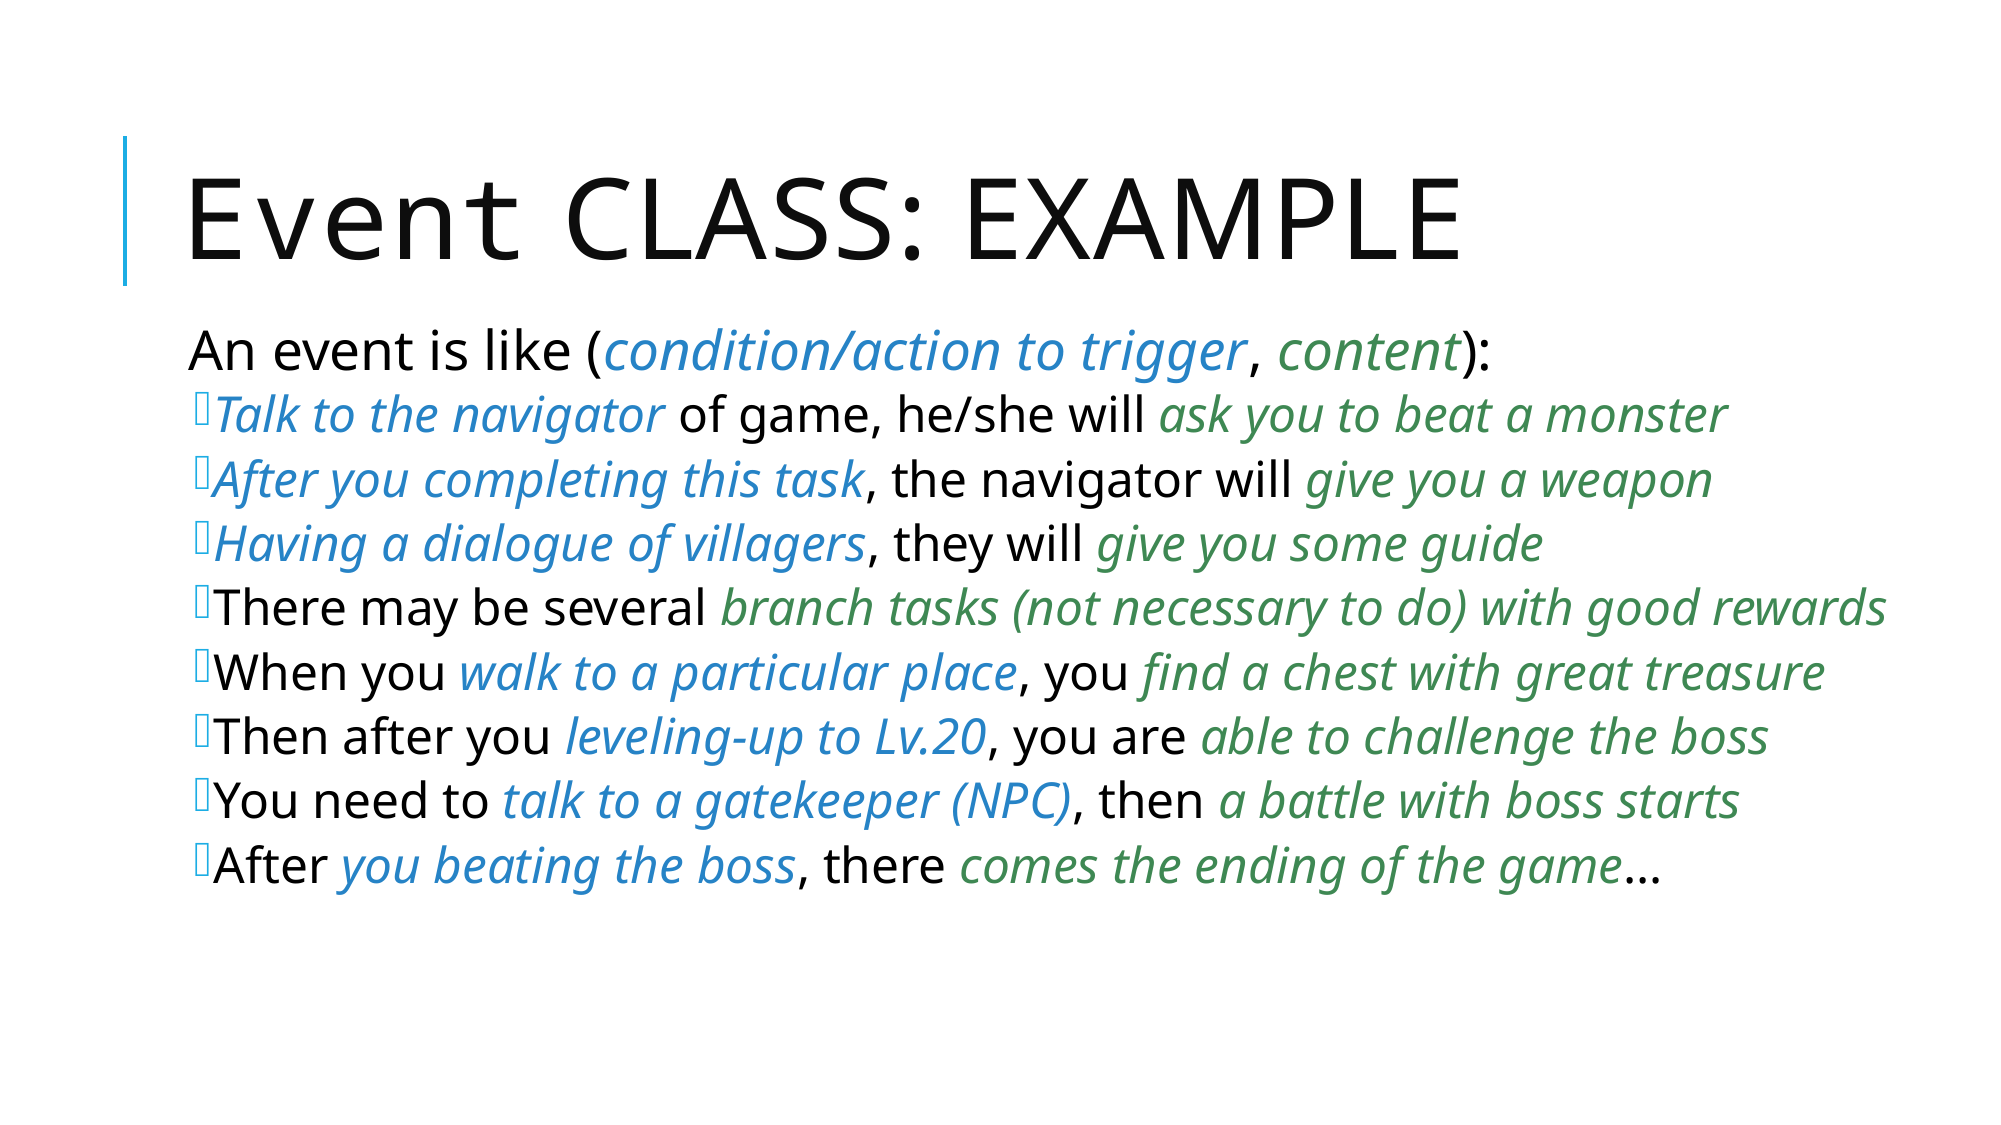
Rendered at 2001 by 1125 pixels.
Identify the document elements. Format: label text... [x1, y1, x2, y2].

list An event is like (condition/action to trigger, content): Talk to the navigator of game, he/she will ask you to beat a monster After you completing this task, the navigator will give you a weapon Having a dialogue of villagers, they will give you some guide There may be several branch tasks (not necessary to do) with good rewards When you walk to a particular place, you find a chest with great treasure Then after you leveling-up to Lv.20, you are able to challenge the boss You need to talk to a gatekeeper (NPC), then a battle with boss starts After you beating the boss, there comes the ending of the game… [168, 315, 1938, 1079]
title Event Class: Example [168, 138, 1938, 315]
